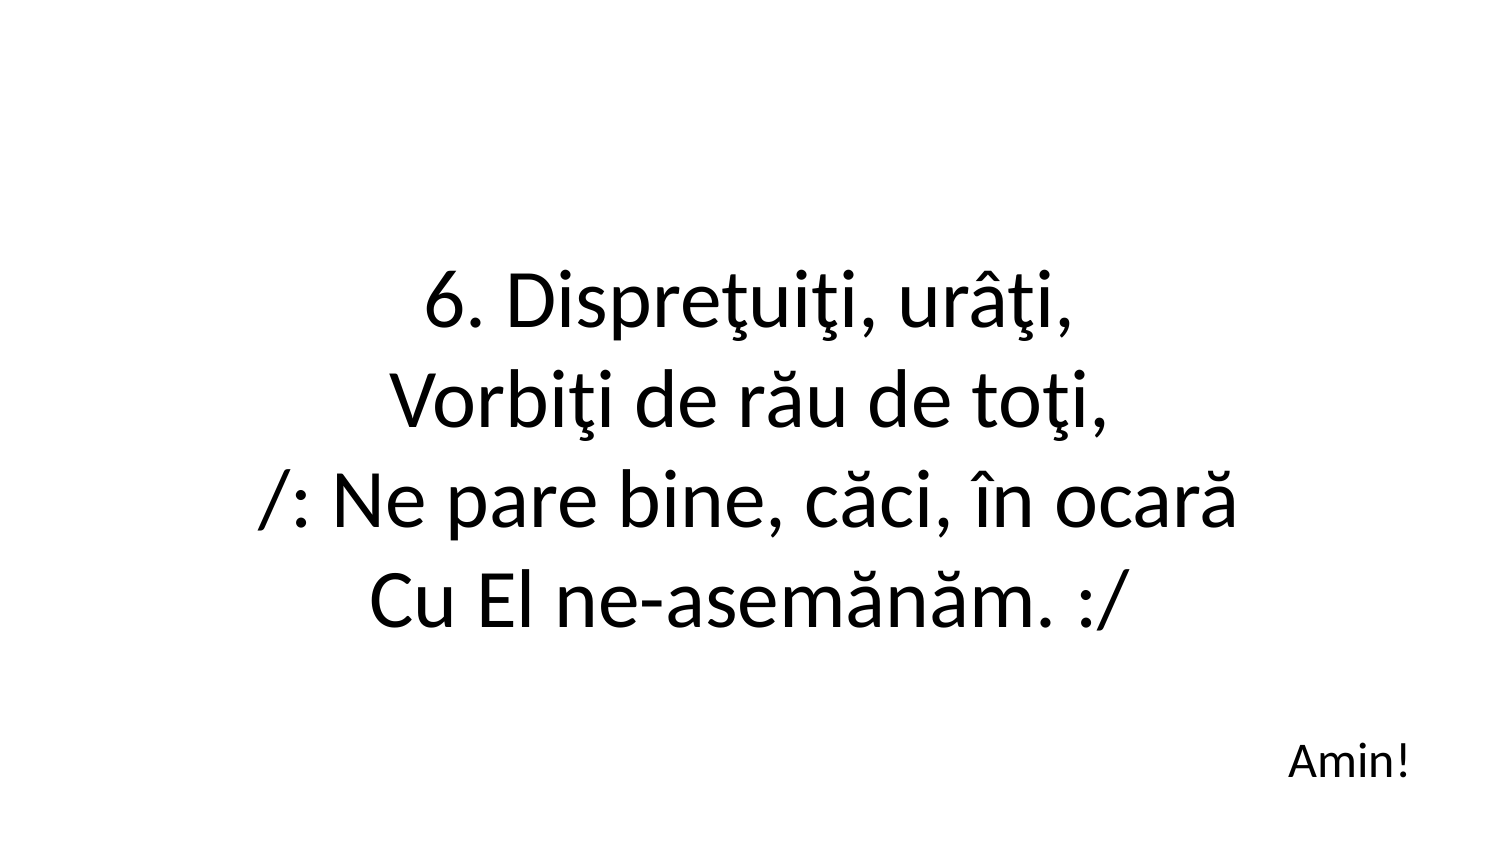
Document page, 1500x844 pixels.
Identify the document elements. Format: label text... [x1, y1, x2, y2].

text_box 6. Dispreţuiţi, urâţi, Vorbiţi de rău de toţi, /: Ne pare bine, căci, în ocară Cu El ne-asemănăm. :/ [243, 192, 1256, 652]
text_box Amin! [1273, 674, 1427, 795]
